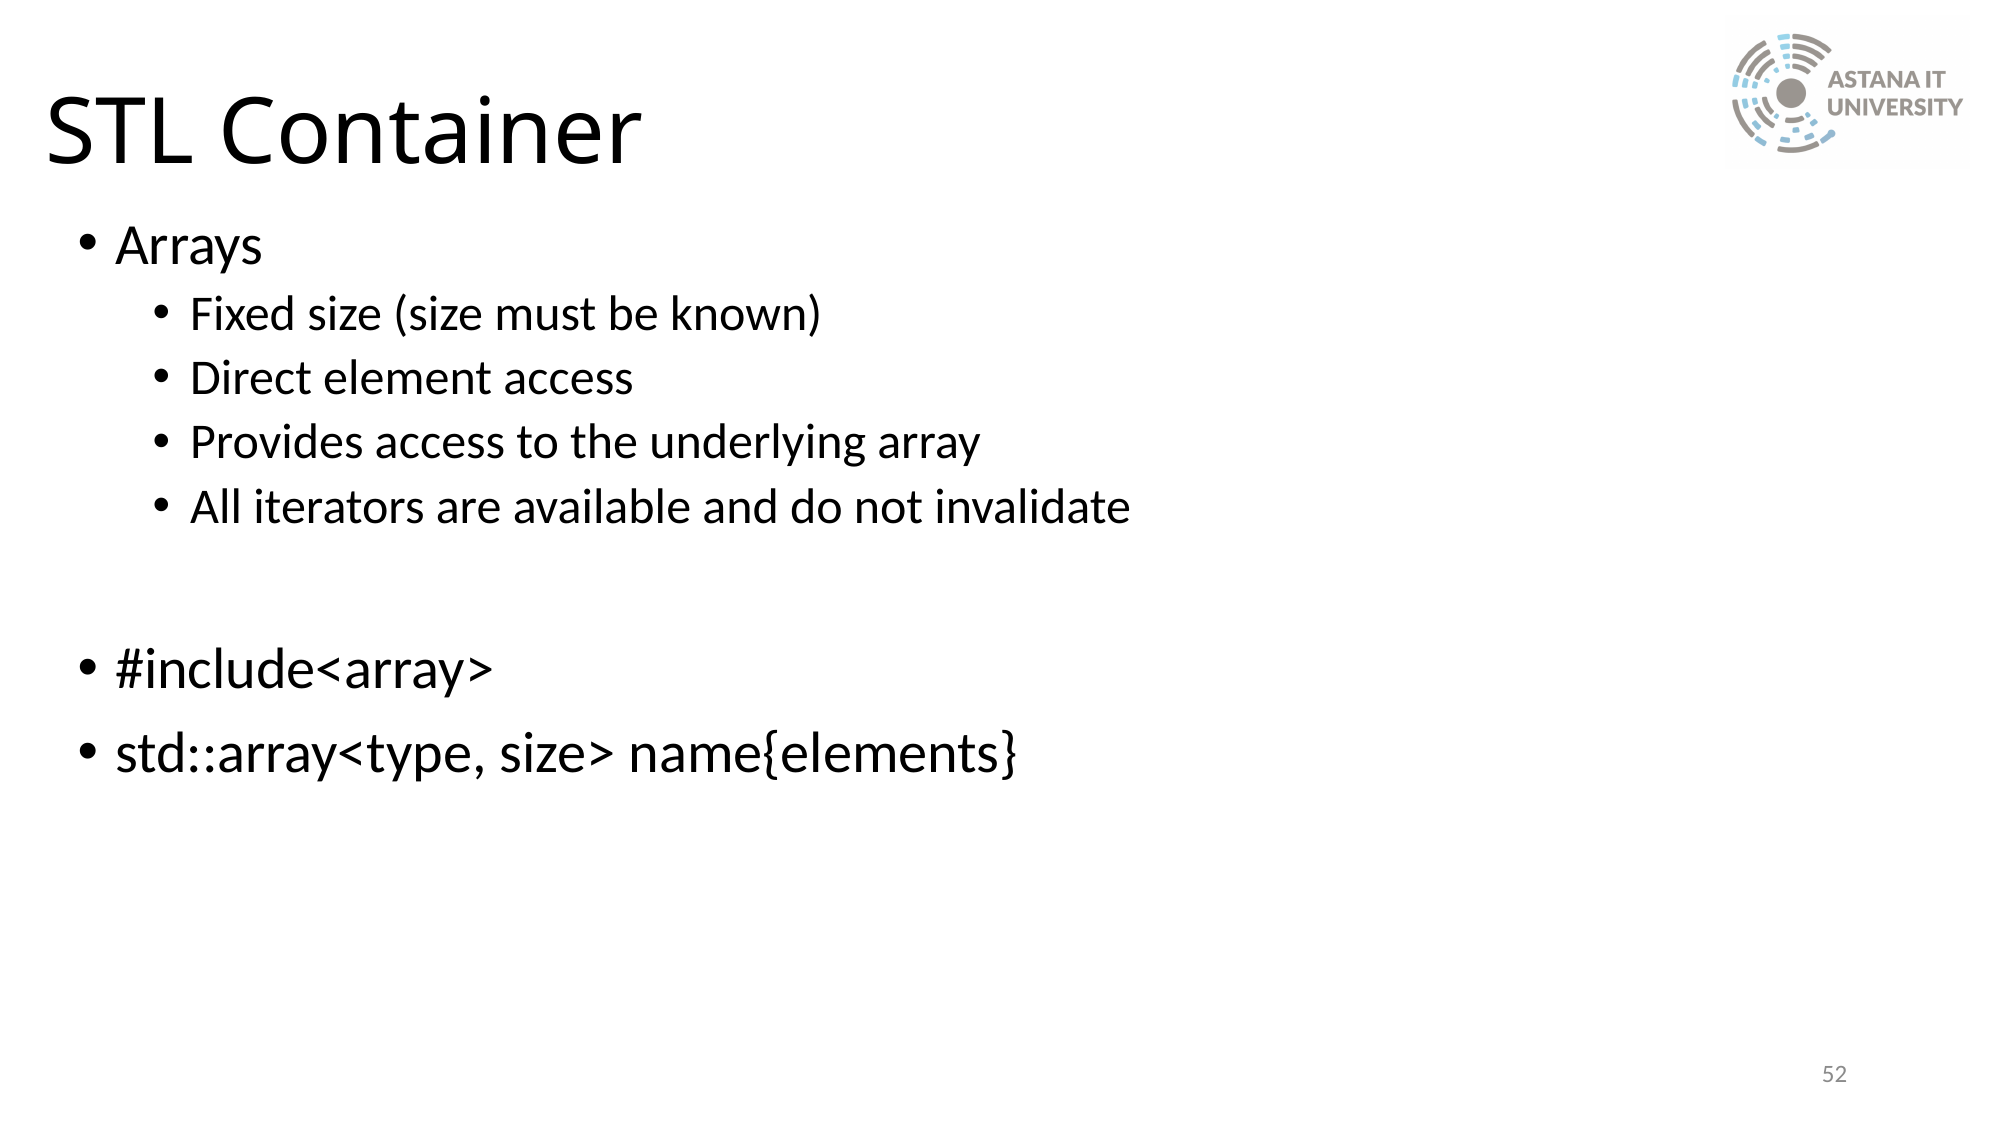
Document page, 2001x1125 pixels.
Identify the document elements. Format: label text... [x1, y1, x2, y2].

picture [1724, 15, 1970, 169]
slide_number 52 [1412, 1042, 1863, 1103]
title STL Container [30, 25, 1756, 243]
list Arrays Fixed size (size must be known) Direct element access Provides access to the underlying array All iterators are available and do not invalidate #include<array> std::array<type, size> name{elements} [62, 206, 1905, 1043]
